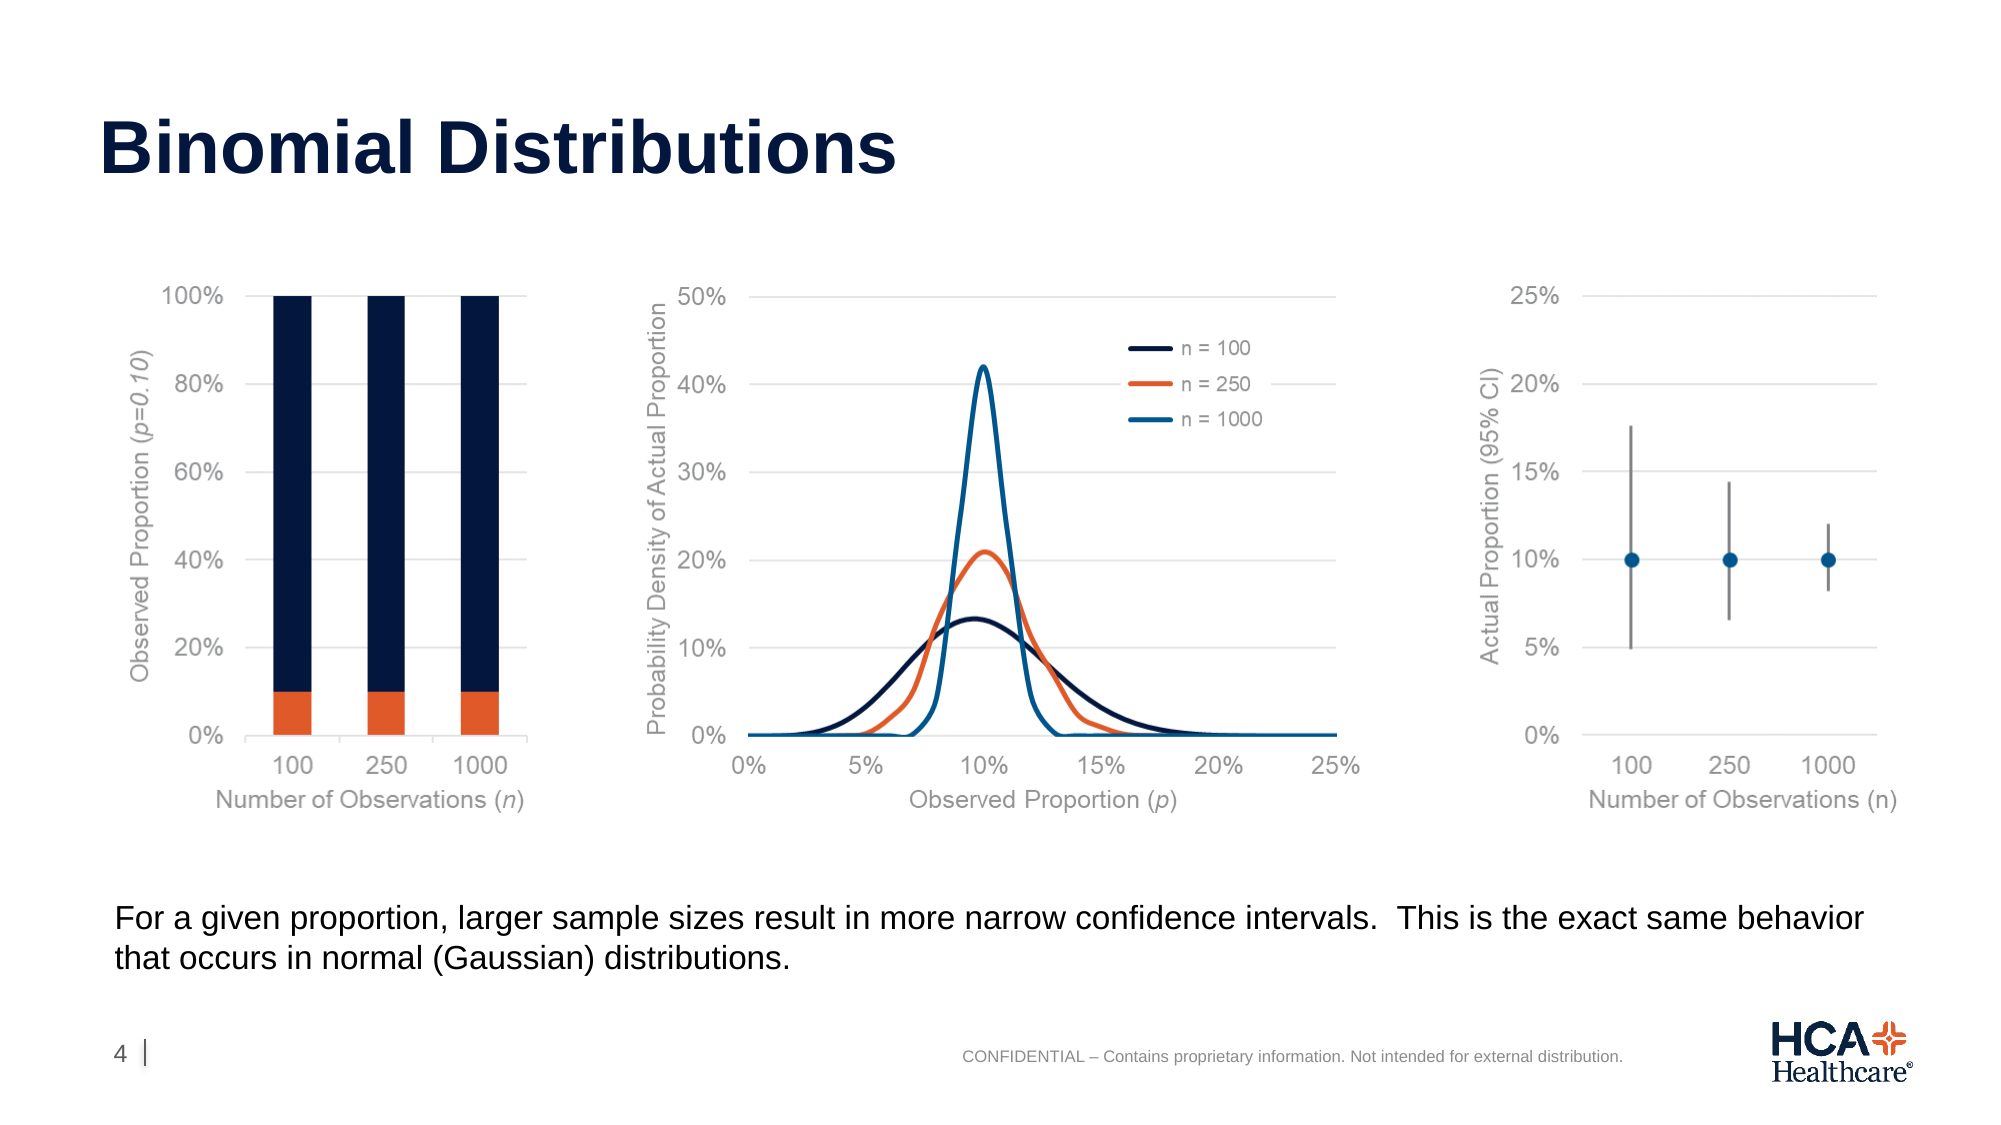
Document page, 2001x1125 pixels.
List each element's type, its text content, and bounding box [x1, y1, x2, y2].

picture [1772, 1021, 1913, 1082]
title Binomial Distributions [99, 54, 1900, 232]
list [1449, 271, 1901, 840]
text_box For a given proportion, larger sample sizes result in more narrow confidence intervals. This is the exact same behavior that occurs in normal (Gaussian) distributions. [99, 872, 1900, 1000]
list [615, 271, 1385, 840]
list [99, 271, 551, 840]
